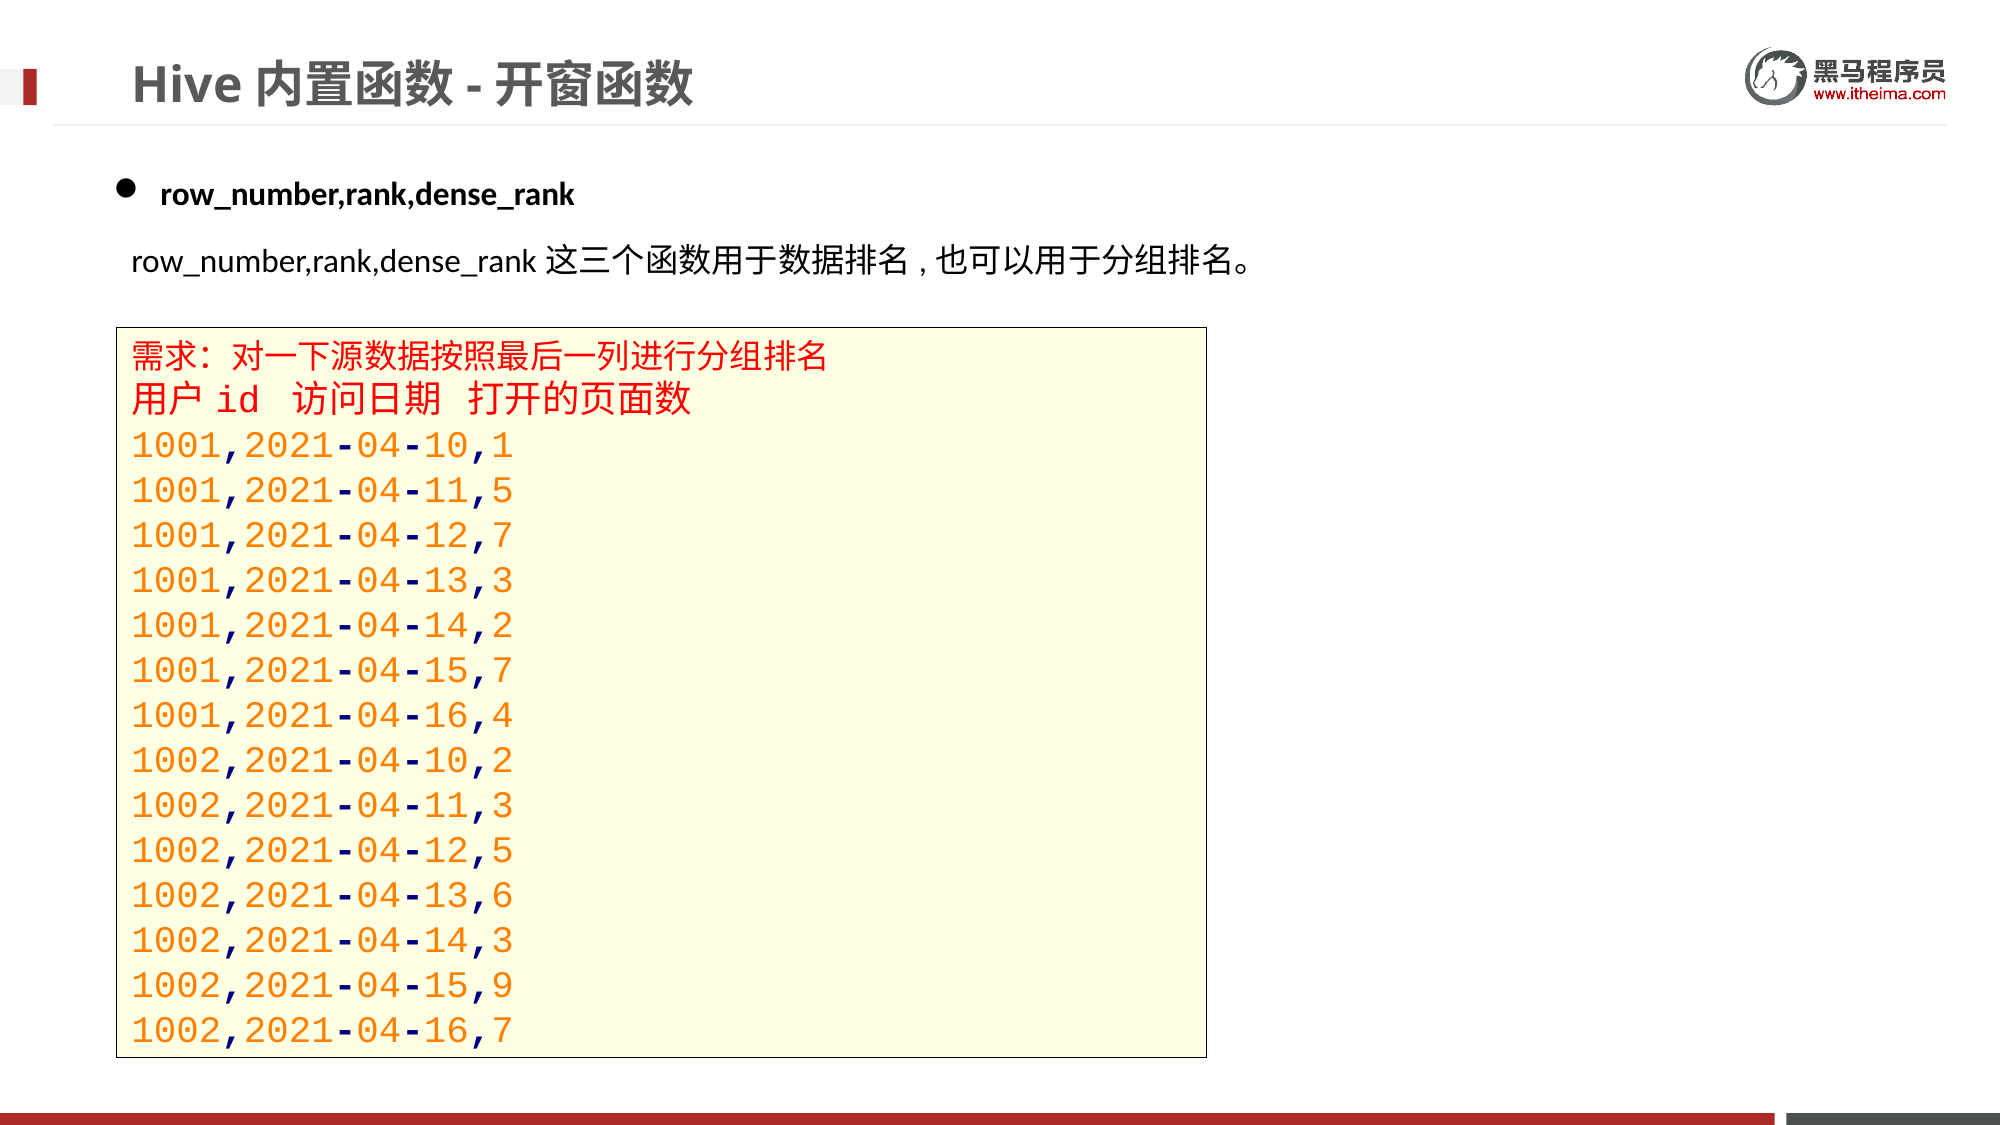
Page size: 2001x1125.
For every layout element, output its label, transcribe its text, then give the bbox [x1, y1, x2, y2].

picture [1744, 46, 1946, 106]
text_box row_number,rank,dense_rank这三个函数用于数据排名,也可以用于分组排名。 [116, 231, 1484, 287]
text_box row_number,rank,dense_rank [98, 165, 1100, 220]
text_box 需求：对一下源数据按照最后一列进行分组排名 用户id 访问日期 打开的页面数 1001,2021-04-10,1 1001,2021-04-11,5 1001,2021-04-12,7 1001,2021-04-13,3 1001,2021-04-14,2 1001,2021-04-15,7 1001,2021-04-16,4 1002,2021-04-10,2 1002,2021-04-11,3 1002,2021-04-12,5 1002,2021-04-13,6 1002,2021-04-14,3 1002,2021-04-15,9 1002,2021-04-16,7 [116, 327, 1207, 1058]
title Hive内置函数-开窗函数 [116, 40, 1556, 125]
